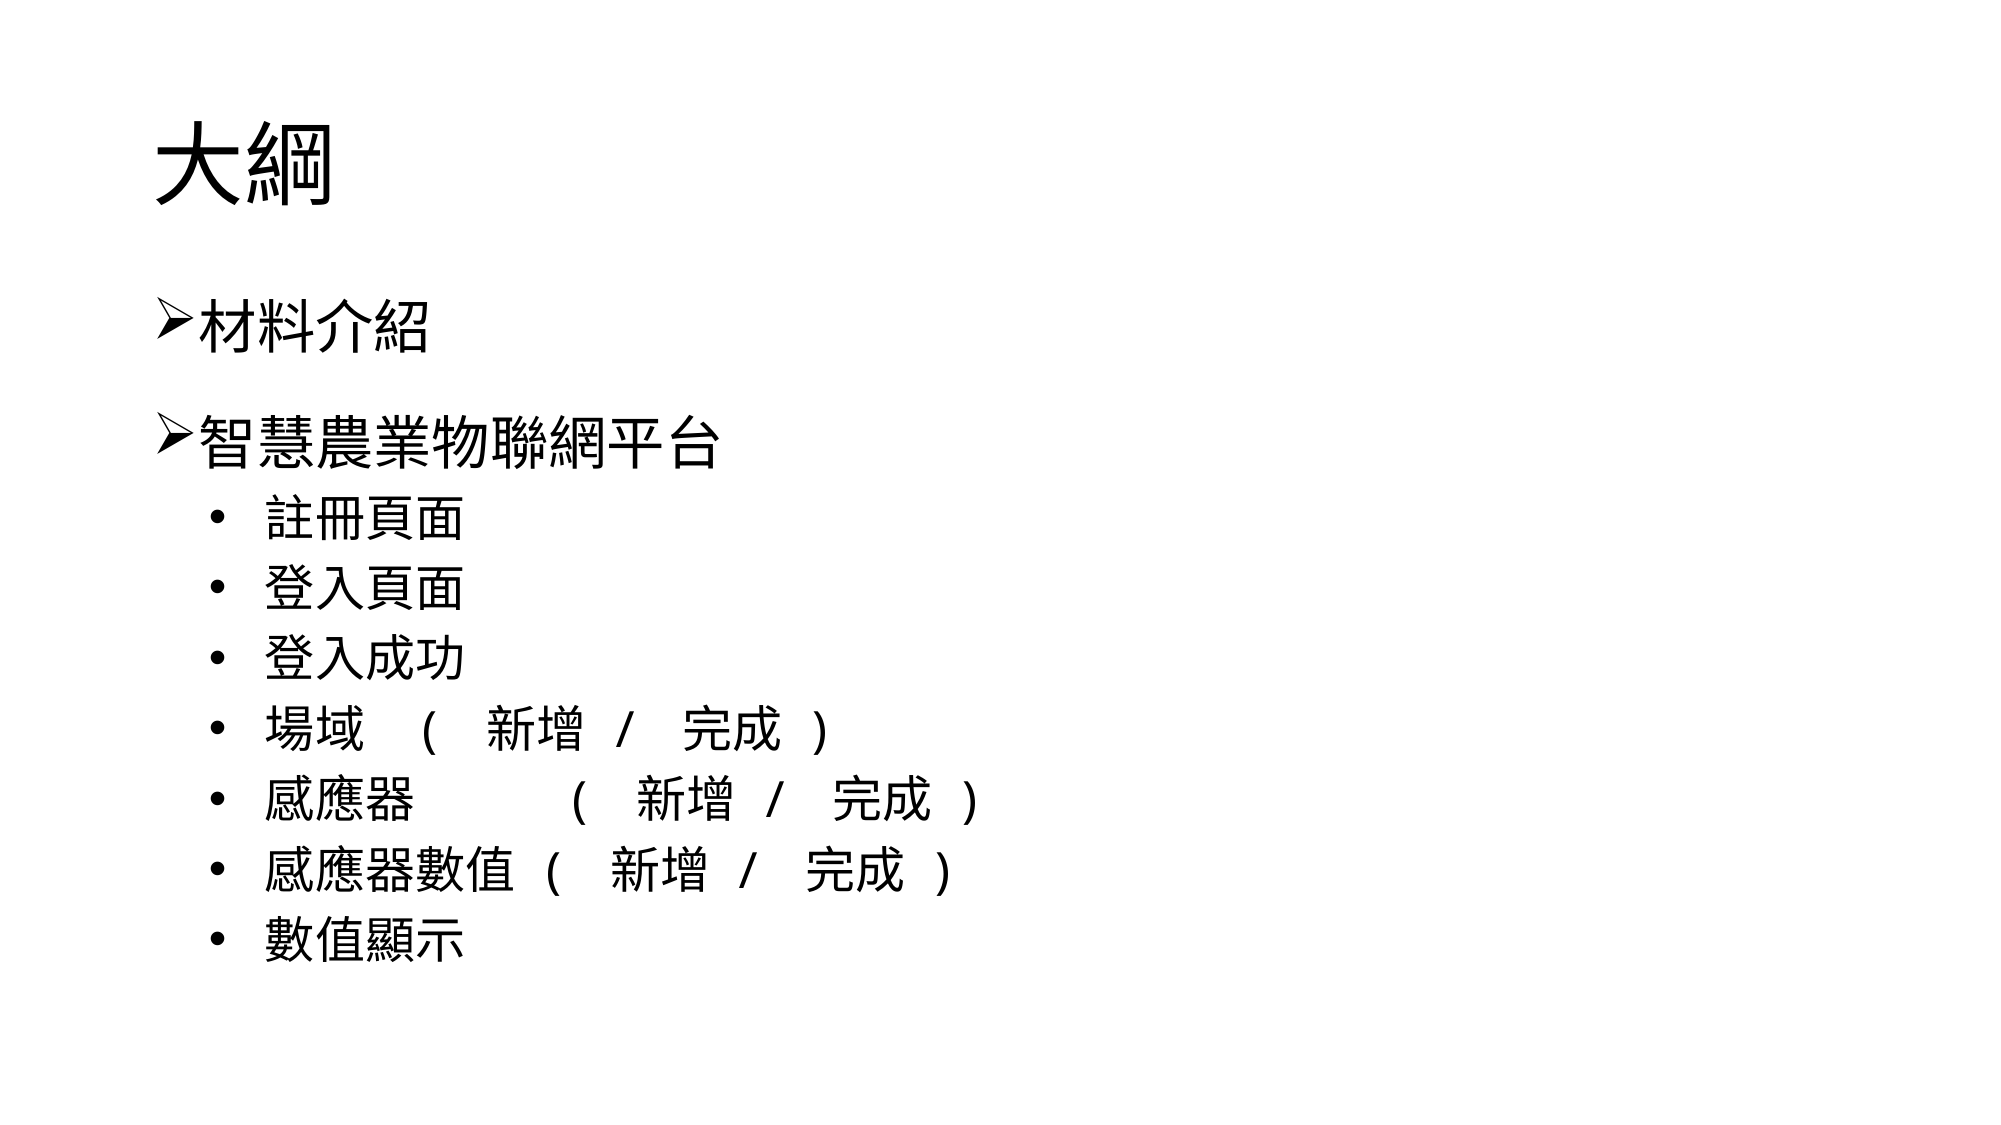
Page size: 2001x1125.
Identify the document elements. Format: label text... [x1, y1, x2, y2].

title 大綱 [137, 59, 1863, 247]
list 材料介紹 智慧農業物聯網平台 註冊頁面 登入頁面 登入成功 場域 ( 新增 / 完成 ) 感應器 ( 新增 / 完成 ) 感應器數值 ( 新增 / 完成 ) 數值顯示 [137, 247, 1863, 1055]
